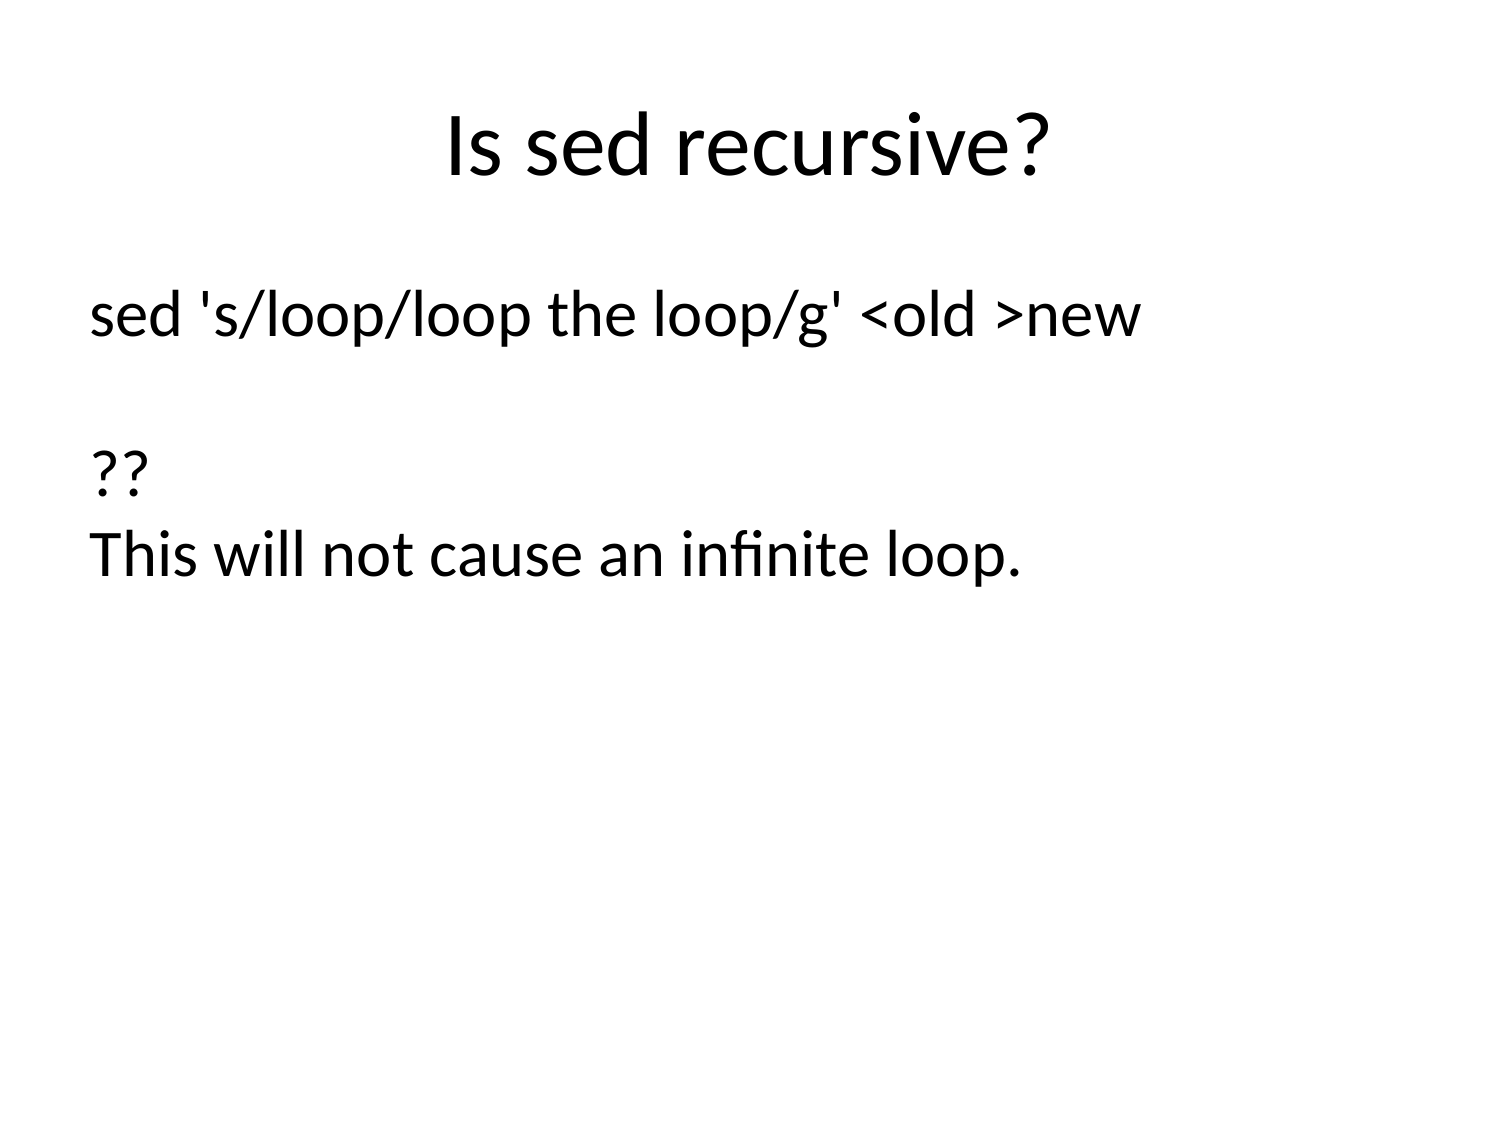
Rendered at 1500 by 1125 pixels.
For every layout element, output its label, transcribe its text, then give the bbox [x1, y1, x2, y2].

text_box Is sed recursive? [75, 45, 1425, 233]
text_box sed 's/loop/loop the loop/g' <old >new ?? This will not cause an infinite loop. [75, 262, 1425, 1005]
